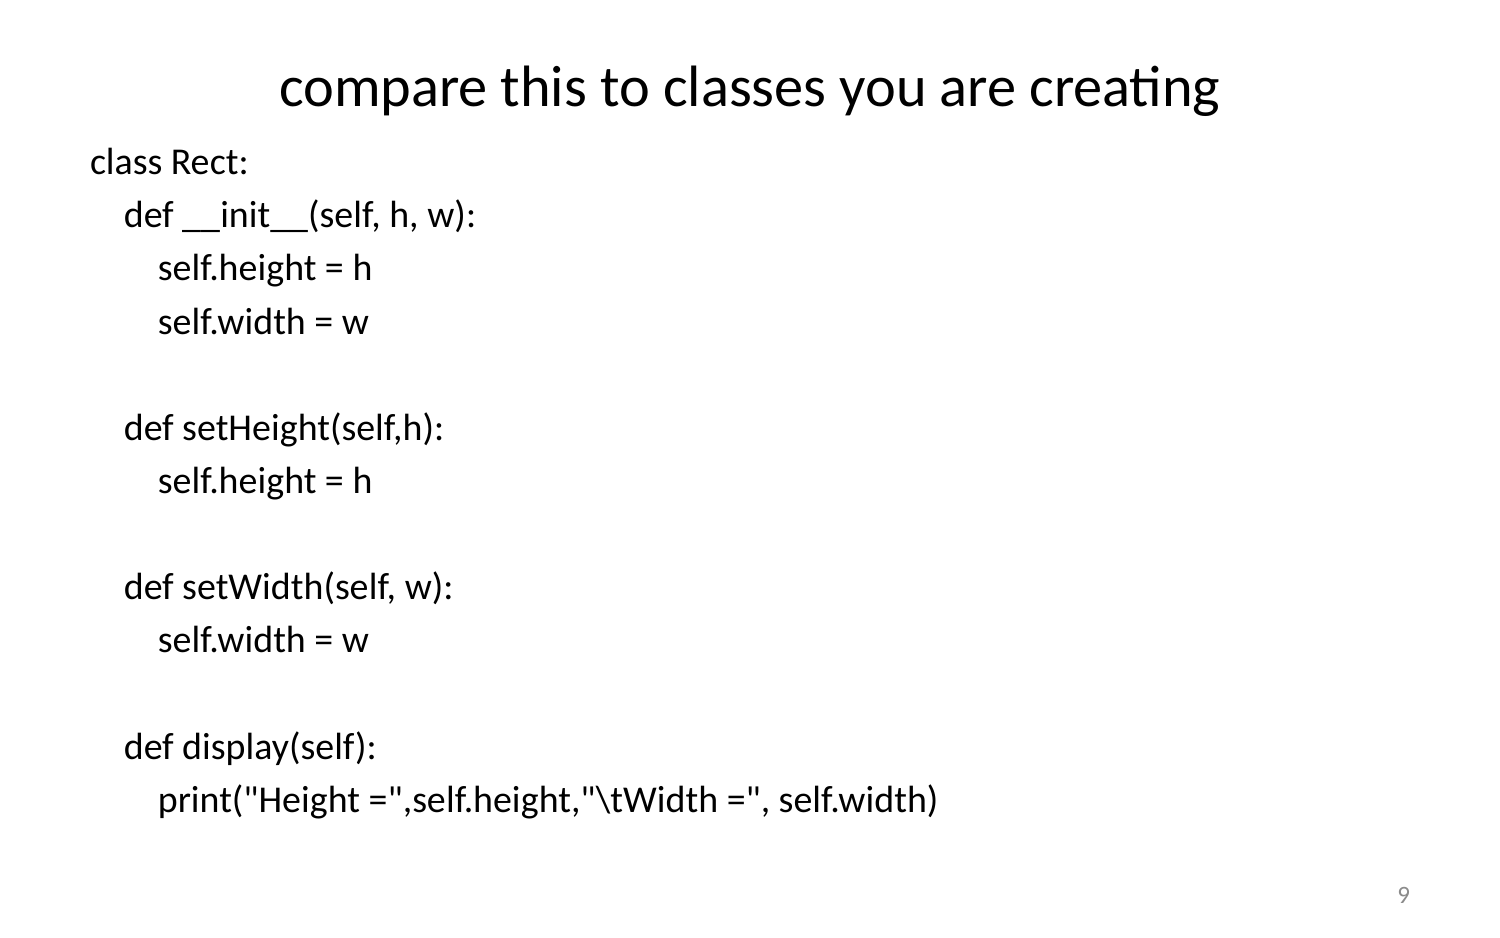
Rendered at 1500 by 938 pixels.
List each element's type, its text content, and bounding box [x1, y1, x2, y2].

title compare this to classes you are creating [75, 37, 1425, 129]
slide_number 9 [1074, 868, 1425, 919]
list class Rect: def __init__(self, h, w): self.height = h self.width = w def setHeight(self,h): self.height = h def setWidth(self, w): self.width = w def display(self): print("Height =",self.height,"\tWidth =", self.width) [75, 129, 1425, 838]
